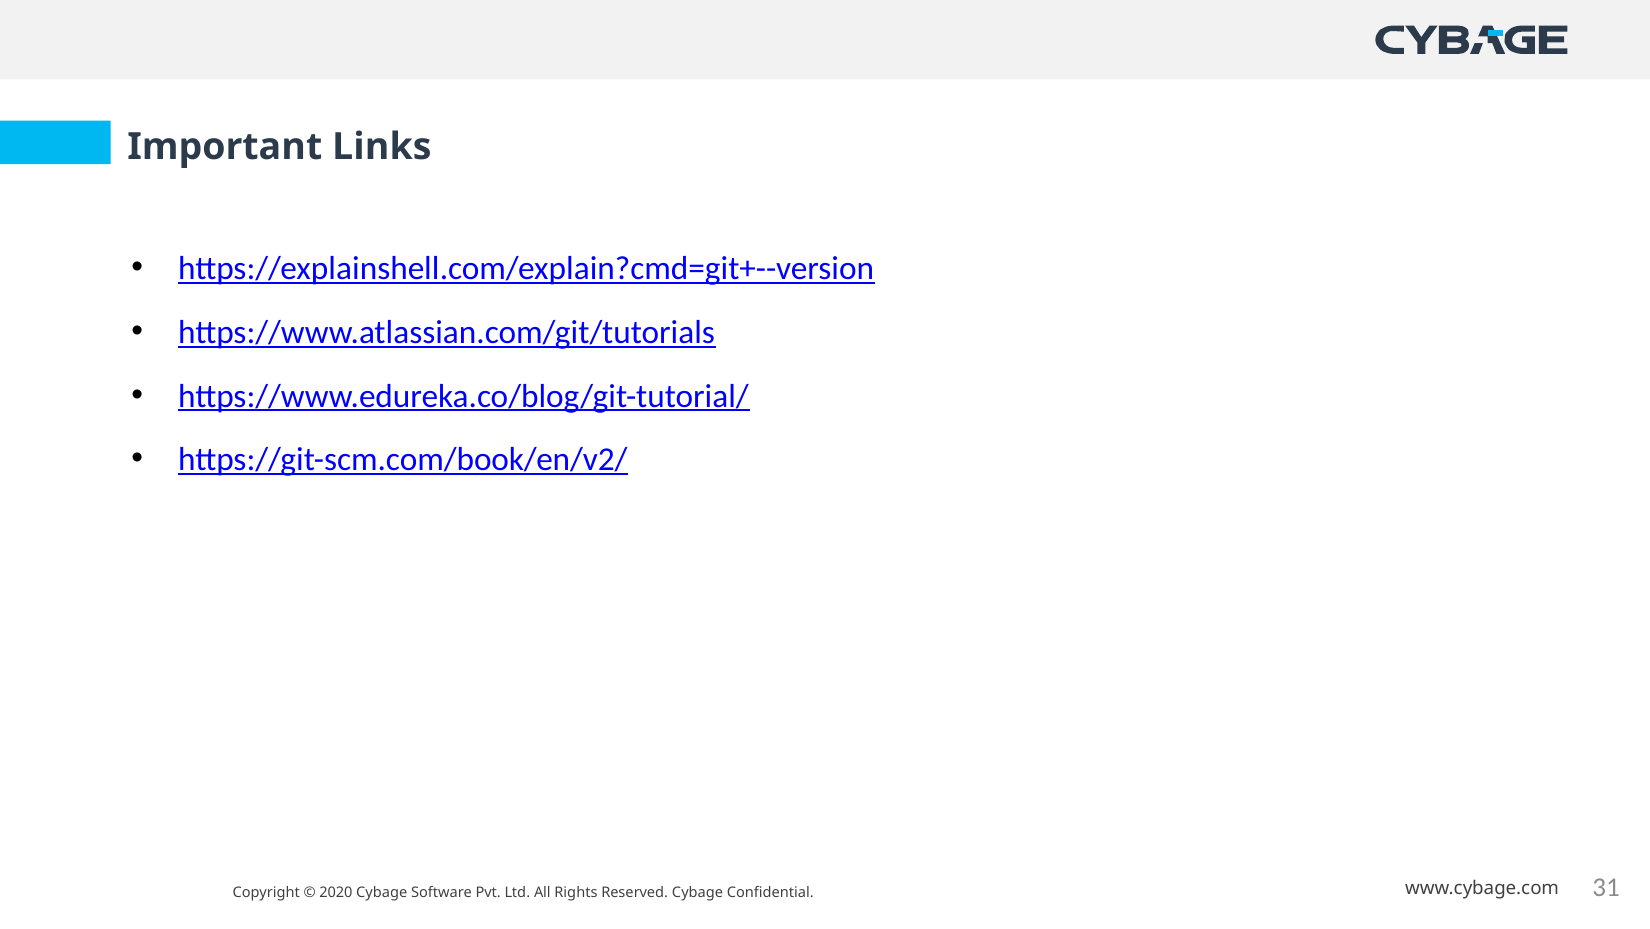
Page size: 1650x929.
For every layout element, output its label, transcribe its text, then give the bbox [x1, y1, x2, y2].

text_box [0, 118, 110, 166]
text_box Important Links [110, 114, 775, 190]
slide_number 31 [1567, 860, 1637, 910]
text_box https://explainshell.com/explain?cmd=git+--version https://www.atlassian.com/git/tutorials https://www.edureka.co/blog/git-tutorial/ https://git-scm.com/book/en/v2/ [114, 214, 1515, 802]
